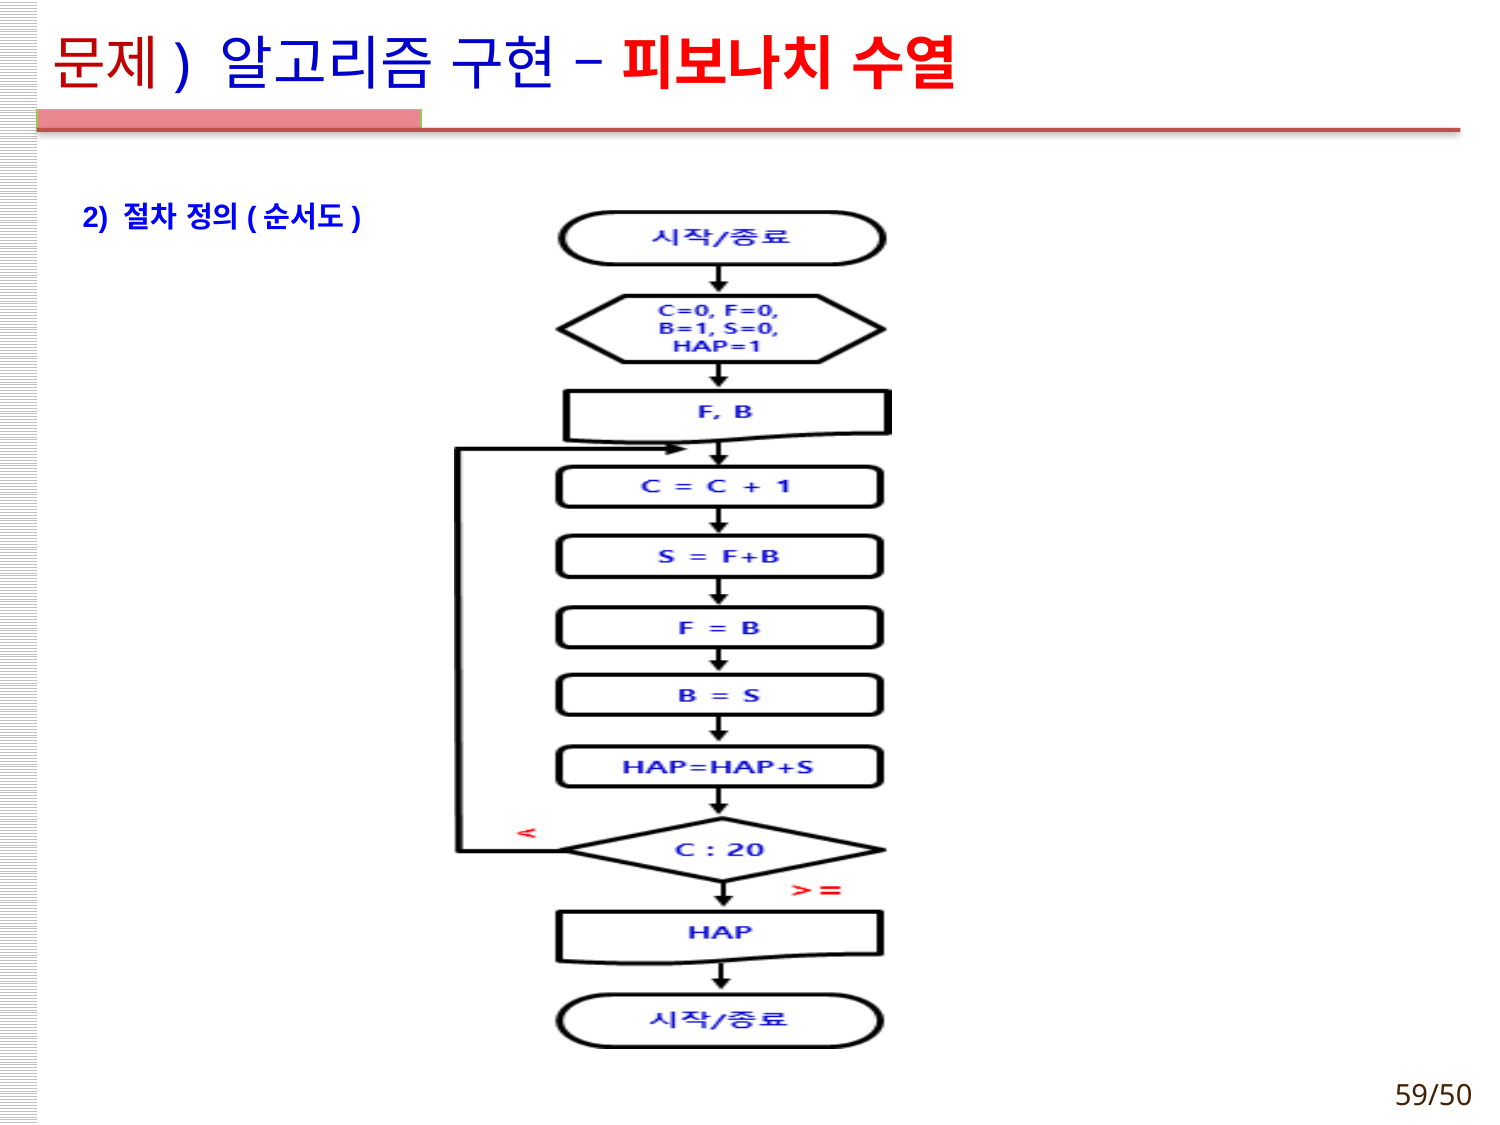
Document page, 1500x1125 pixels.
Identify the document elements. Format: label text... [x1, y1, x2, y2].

text_box 2) 절차 정의(순서도) [67, 184, 1329, 242]
picture [454, 209, 892, 1050]
title 문제) 알고리즘 구현 – 피보나치 수열 [37, 13, 1329, 109]
